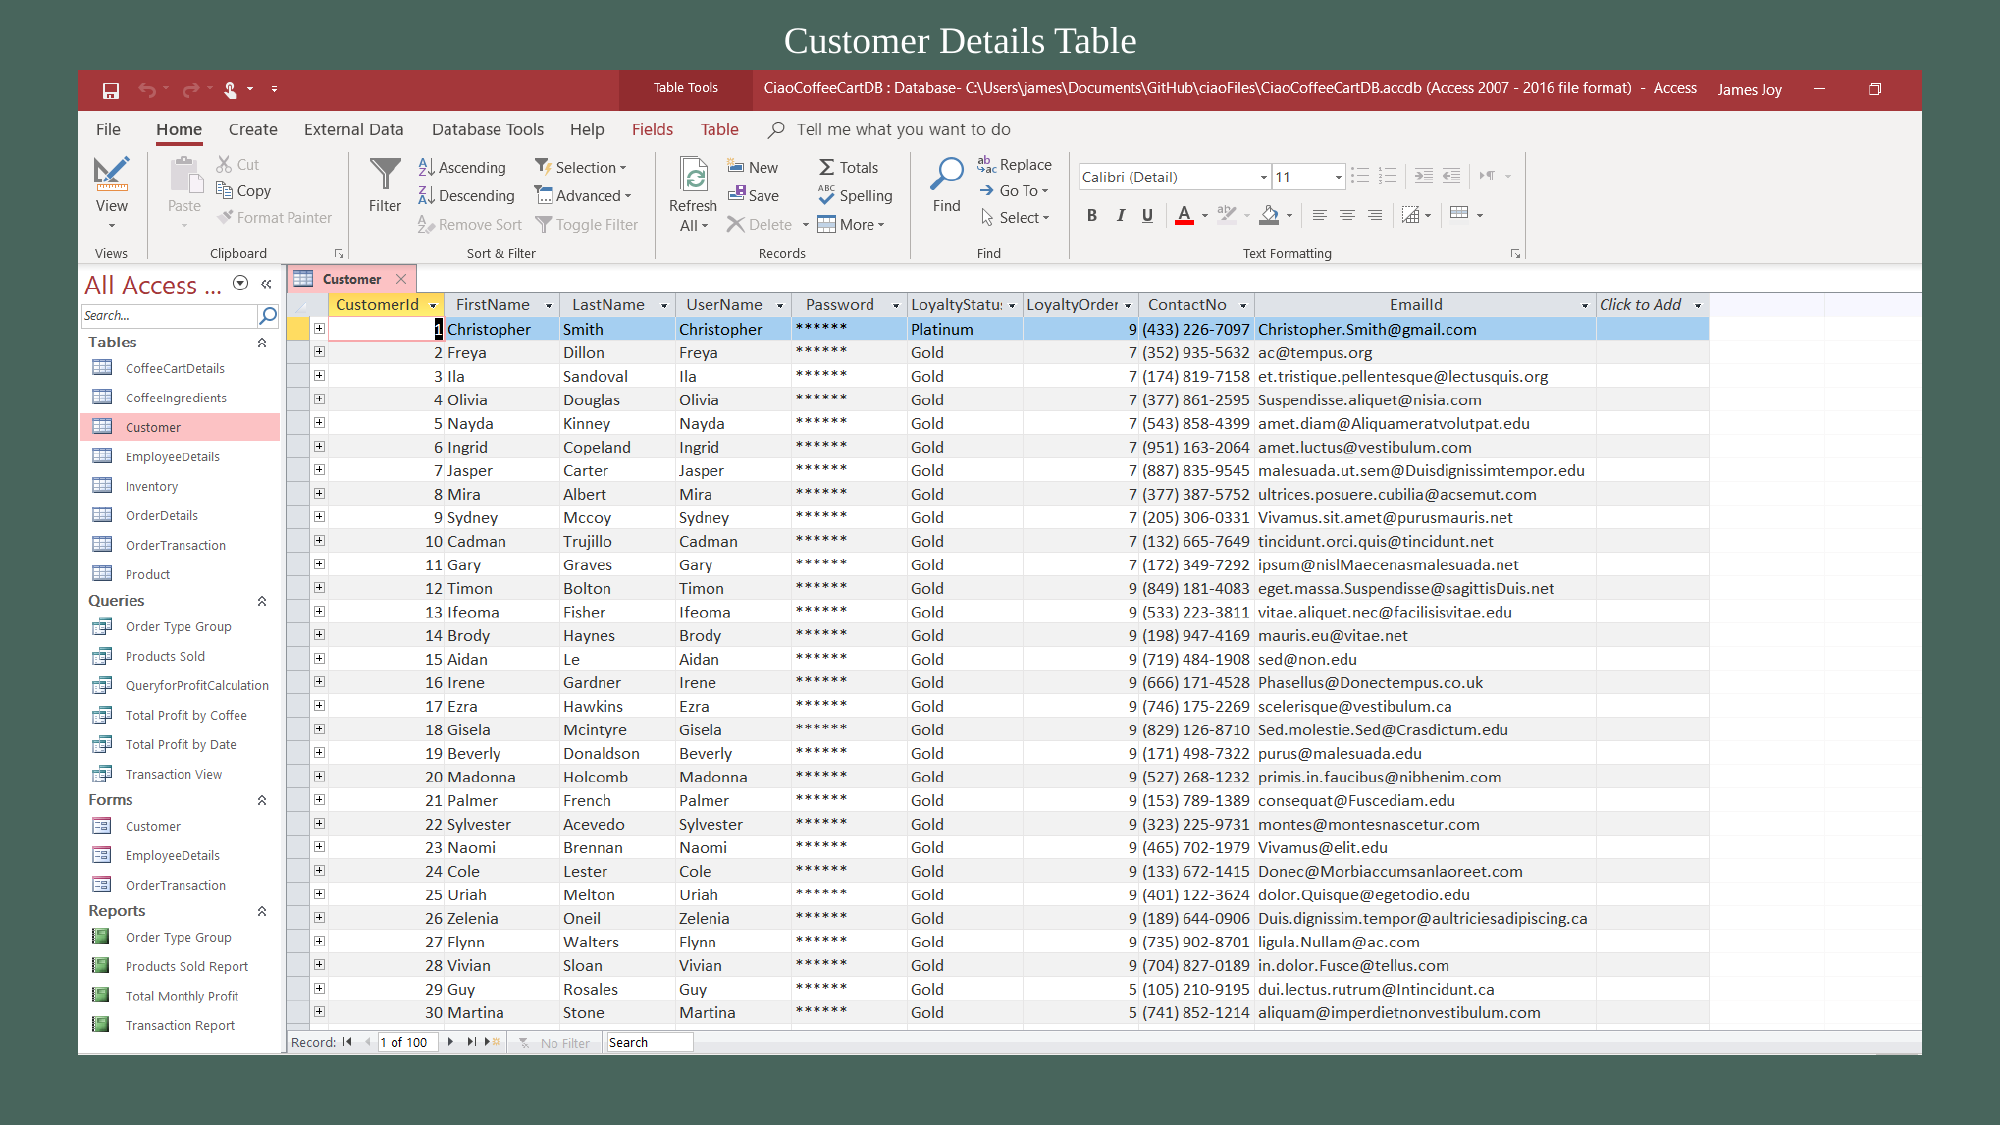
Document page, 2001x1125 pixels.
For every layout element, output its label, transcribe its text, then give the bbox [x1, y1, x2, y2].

picture [78, 70, 1922, 1055]
text_box [0, 0, 2000, 1125]
text_box Customer Details Table [769, 9, 1153, 69]
